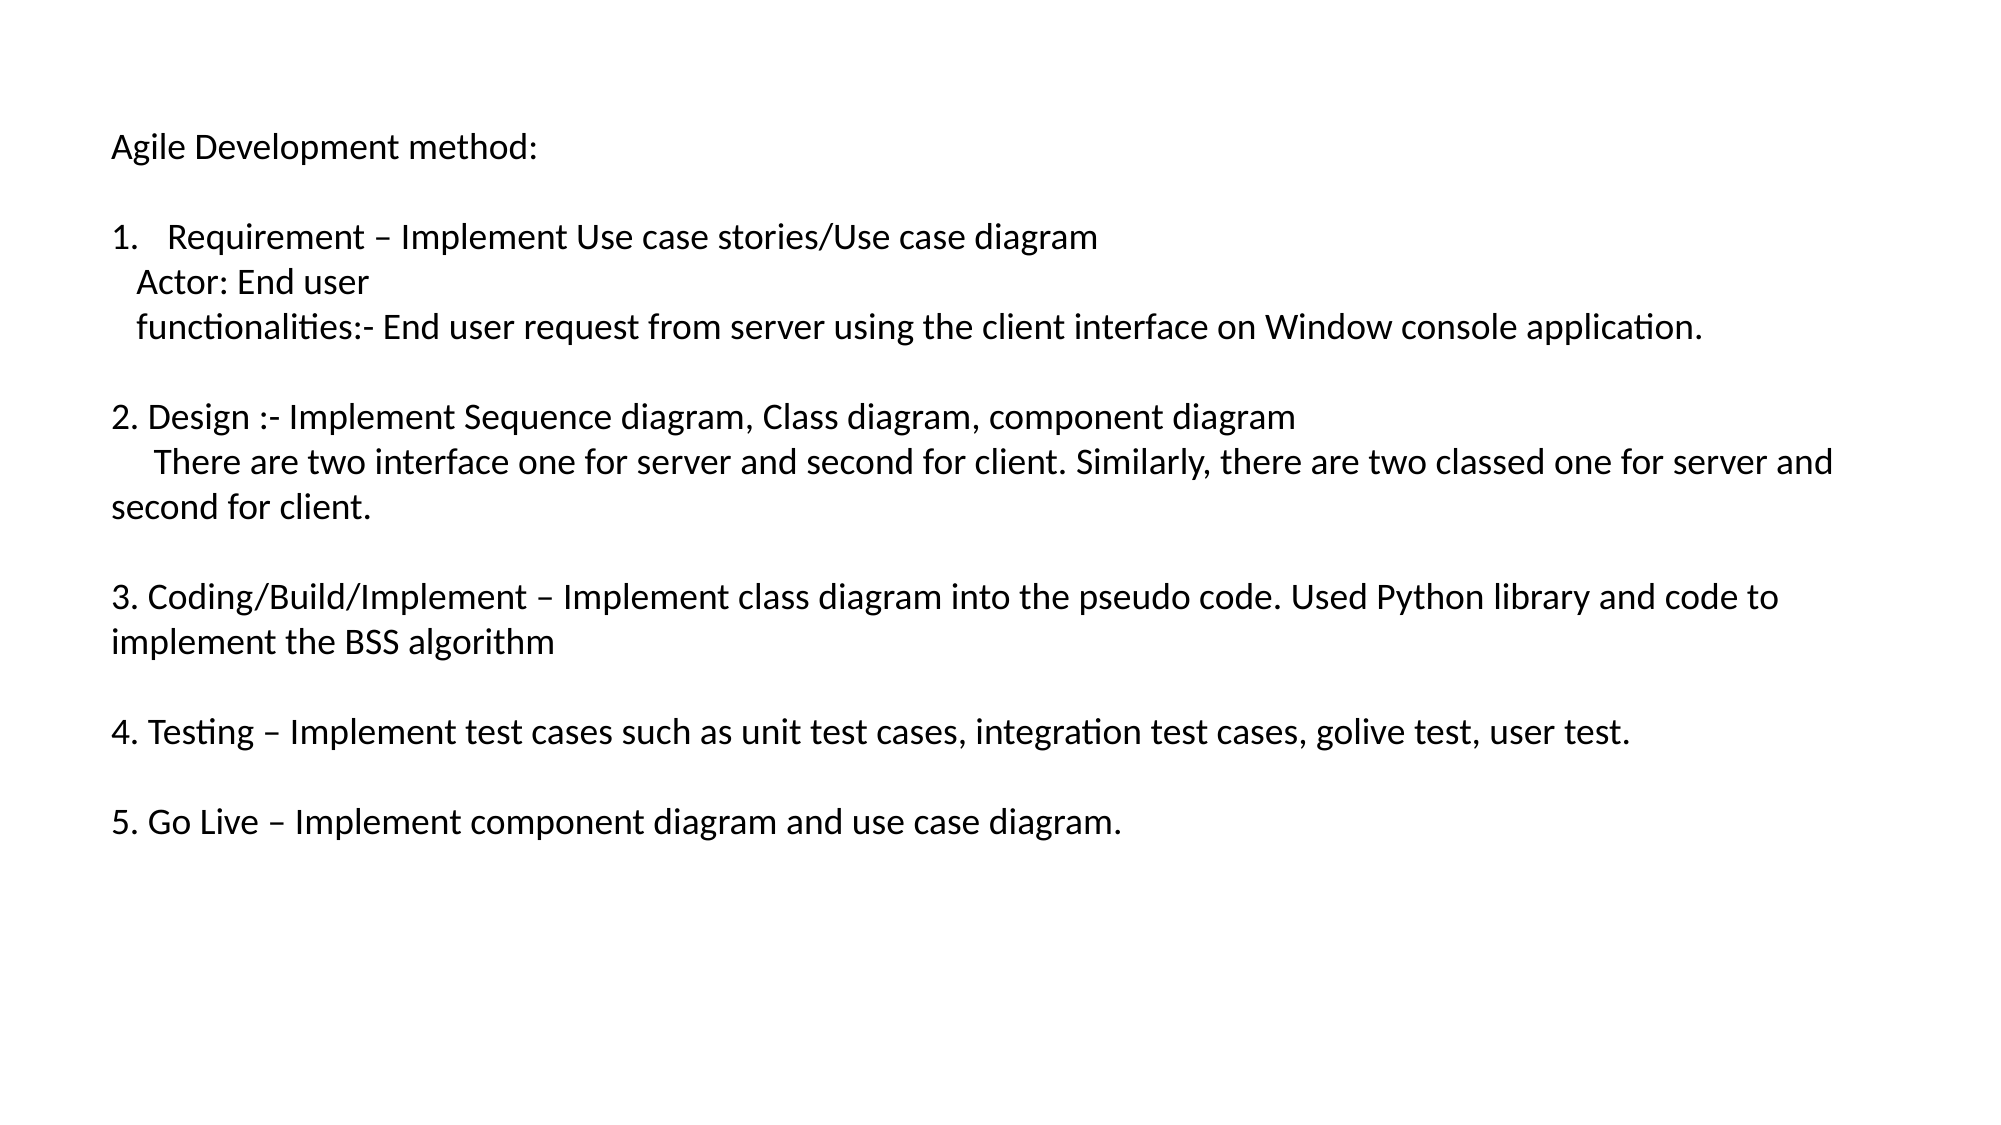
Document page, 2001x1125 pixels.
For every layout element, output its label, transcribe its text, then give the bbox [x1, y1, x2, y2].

text_box Agile Development method: Requirement – Implement Use case stories/Use case diagram Actor: End user functionalities:- End user request from server using the client interface on Window console application. 2. Design :- Implement Sequence diagram, Class diagram, component diagram There are two interface one for server and second for client. Similarly, there are two classed one for server and second for client. 3. Coding/Build/Implement – Implement class diagram into the pseudo code. Used Python library and code to implement the BSS algorithm 4. Testing – Implement test cases such as unit test cases, integration test cases, golive test, user test. 5. Go Live – Implement component diagram and use case diagram. [96, 115, 1862, 850]
